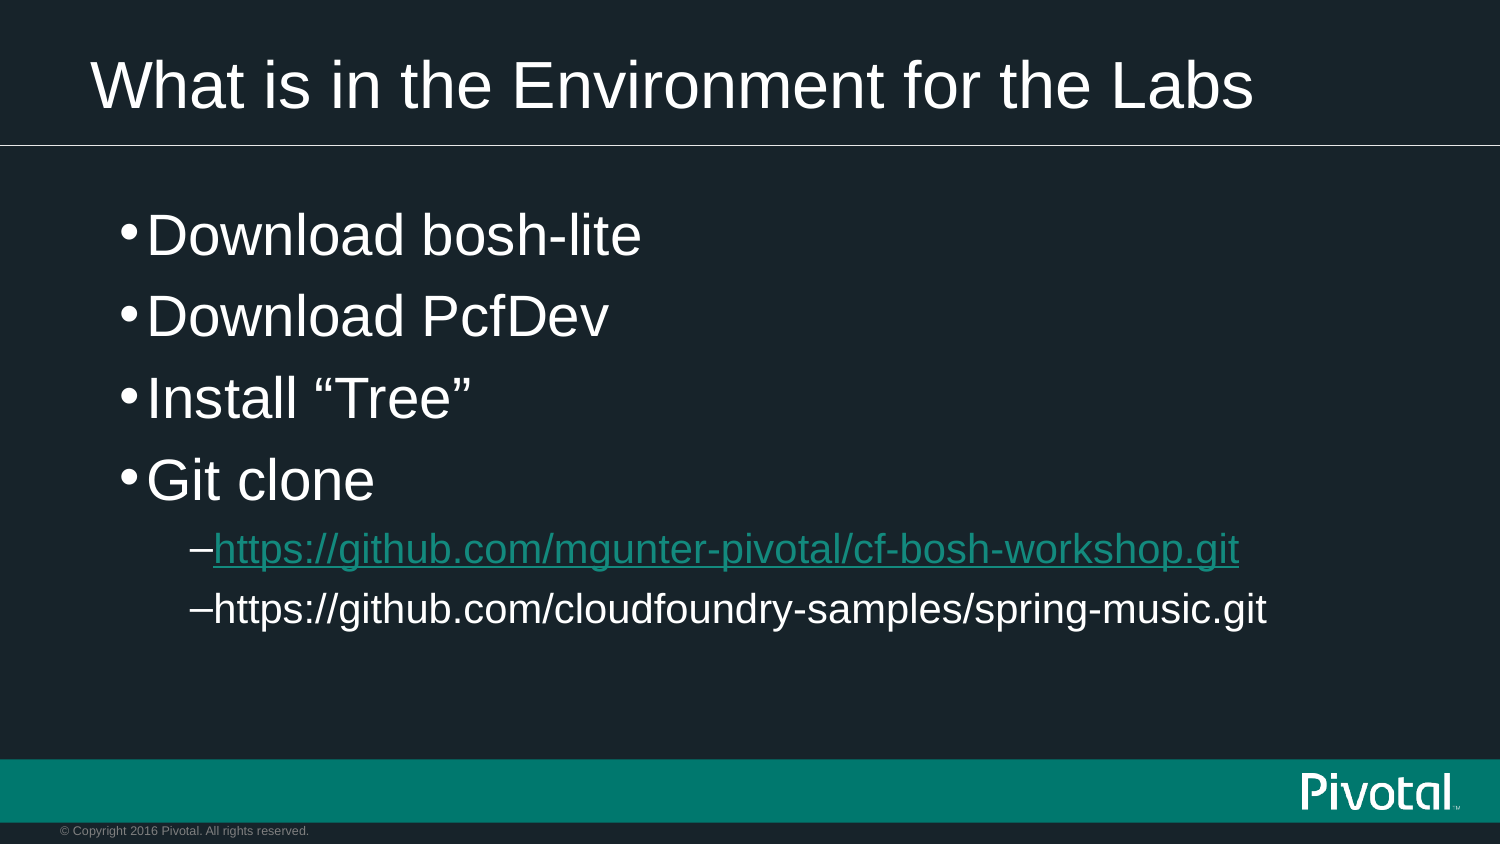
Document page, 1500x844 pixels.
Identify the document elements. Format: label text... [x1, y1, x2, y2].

title What is in the Environment for the Labs [75, 52, 1425, 113]
list Download bosh-lite Download PcfDev Install “Tree” Git clone https://github.com/mgunter-pivotal/cf-bosh-workshop.git https://github.com/cloudfoundry-samples/spring-music.git [75, 181, 1425, 688]
picture [1302, 773, 1460, 810]
